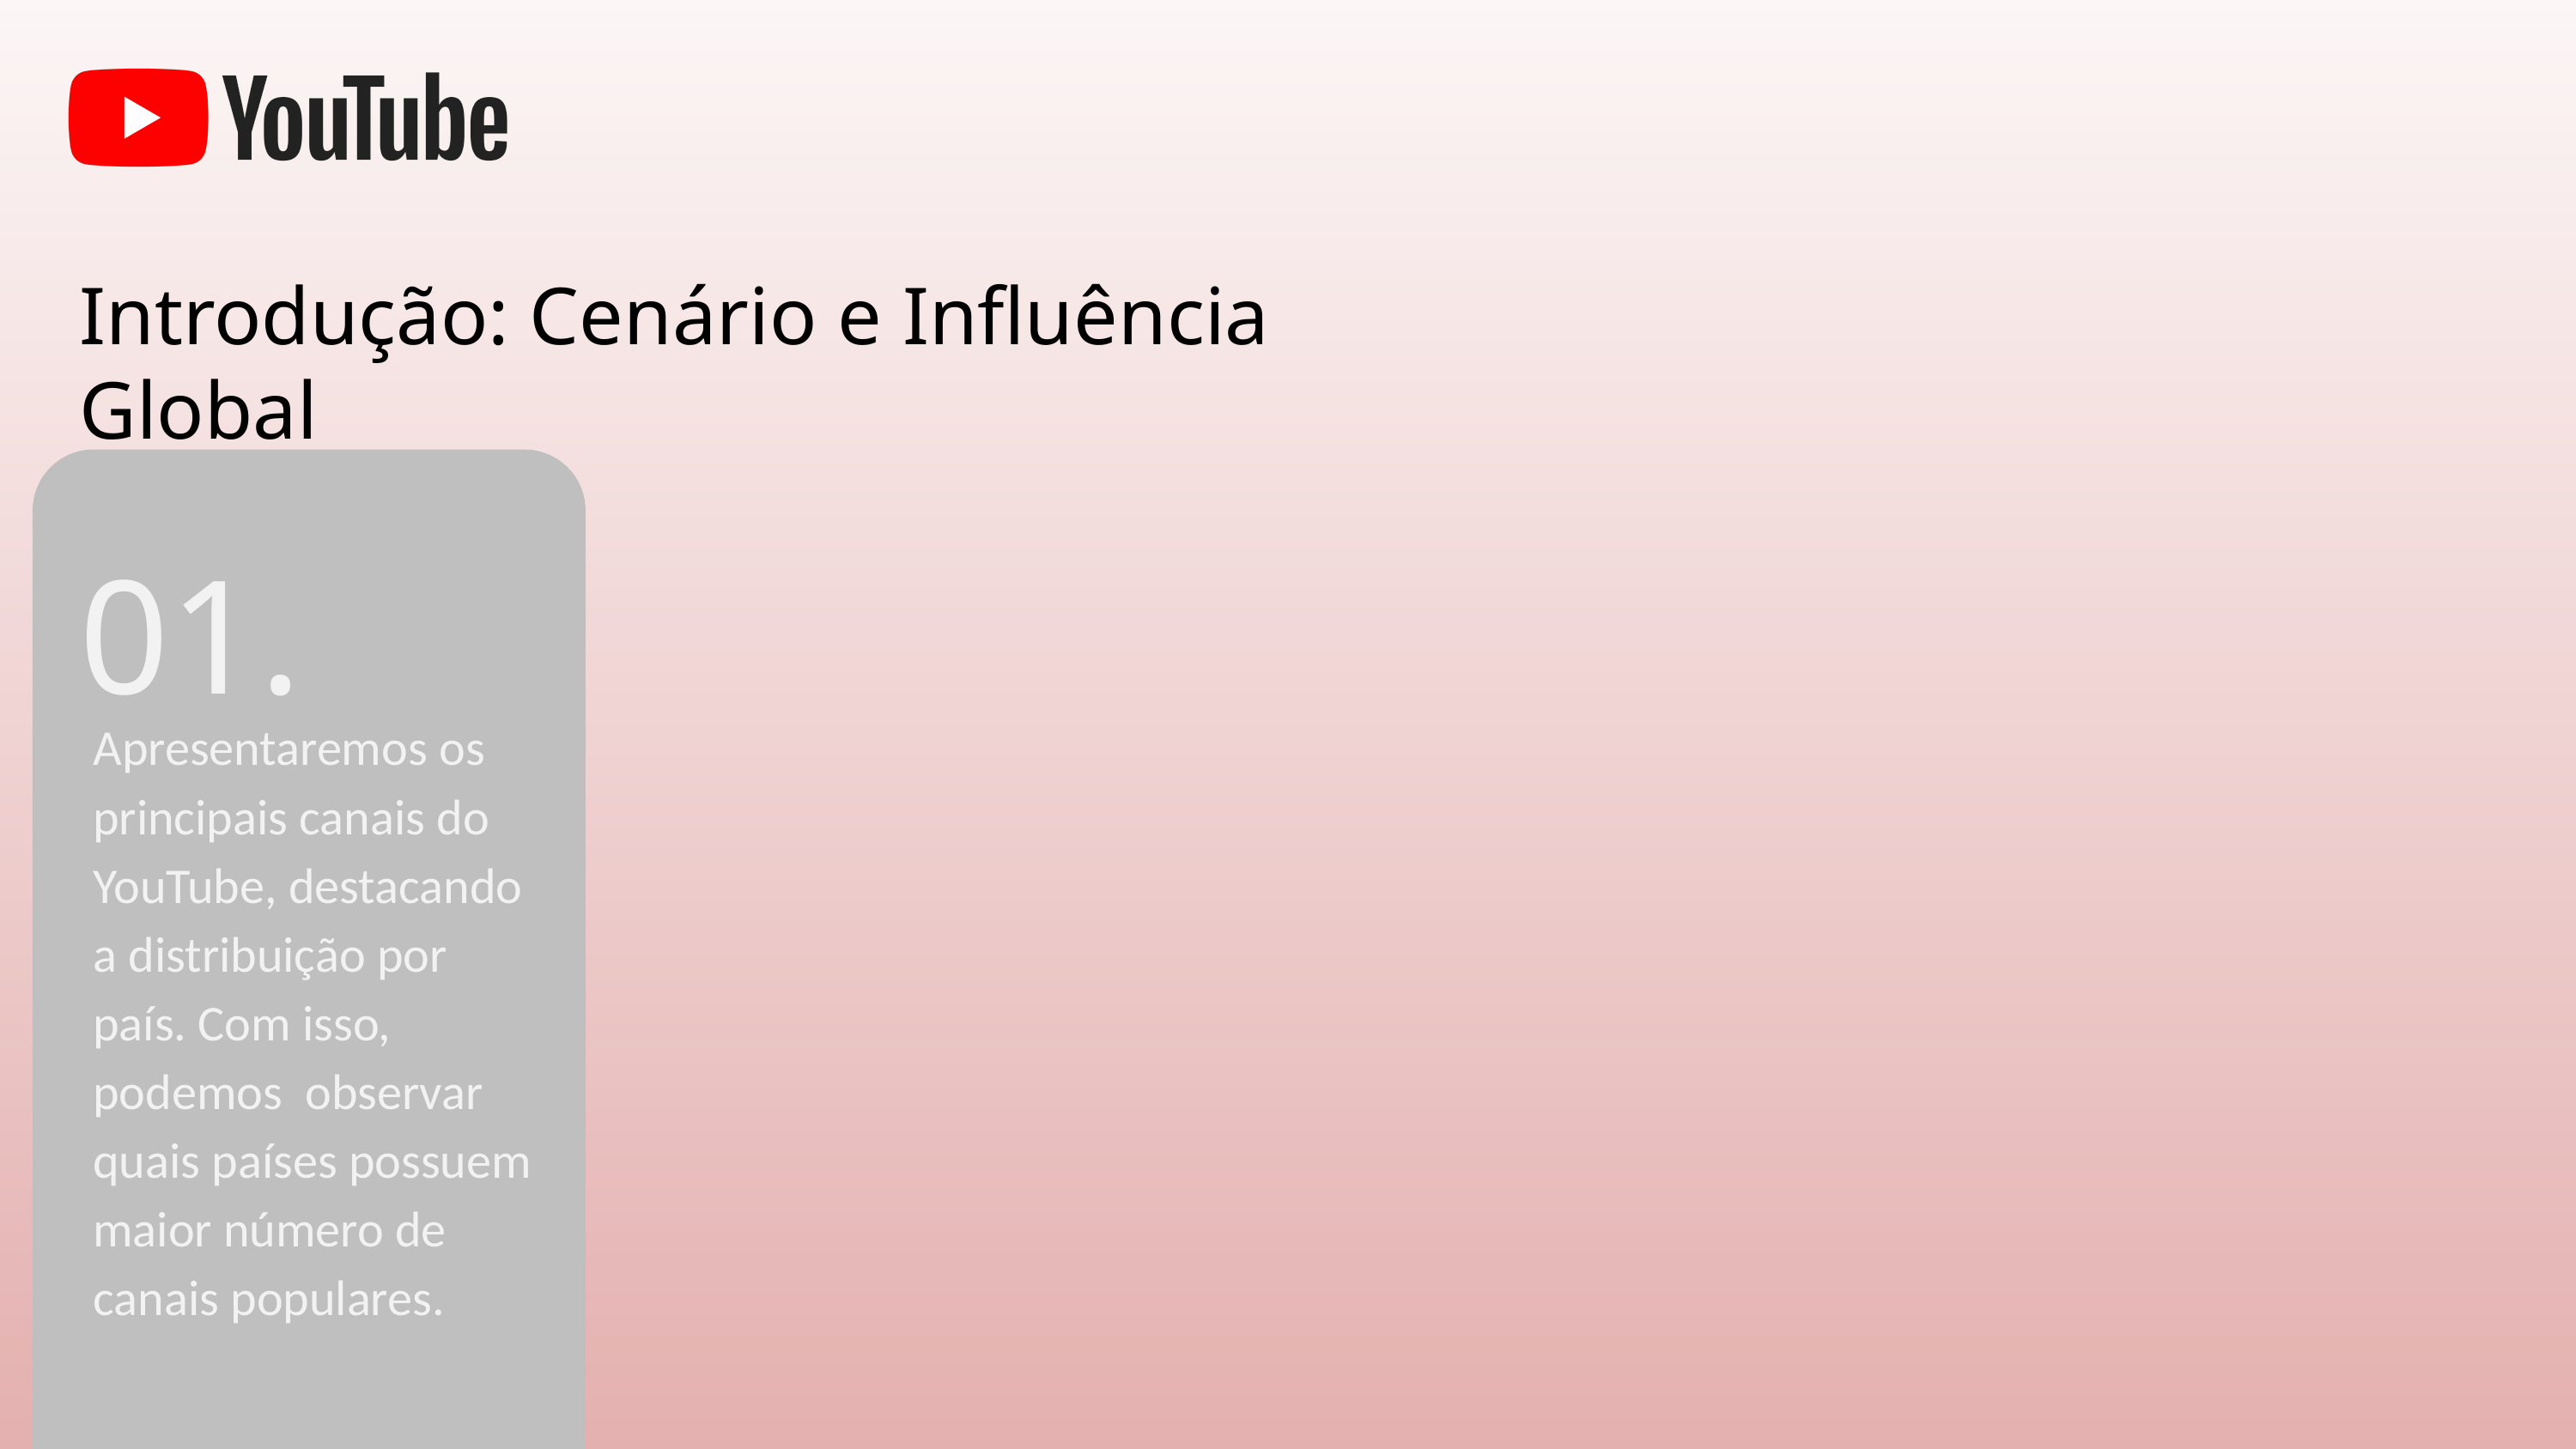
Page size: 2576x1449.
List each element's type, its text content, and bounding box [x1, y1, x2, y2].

text_box Introdução: Cenário e Influência Global [66, 259, 1369, 461]
text_box Apresentaremos os principais canais do YouTube, destacando a distribuição por país. Com isso, podemos observar quais países possuem maior número de canais populares. [80, 632, 553, 1332]
picture [66, 0, 510, 243]
text_box 01. [66, 530, 411, 732]
text_box [30, 447, 588, 1449]
